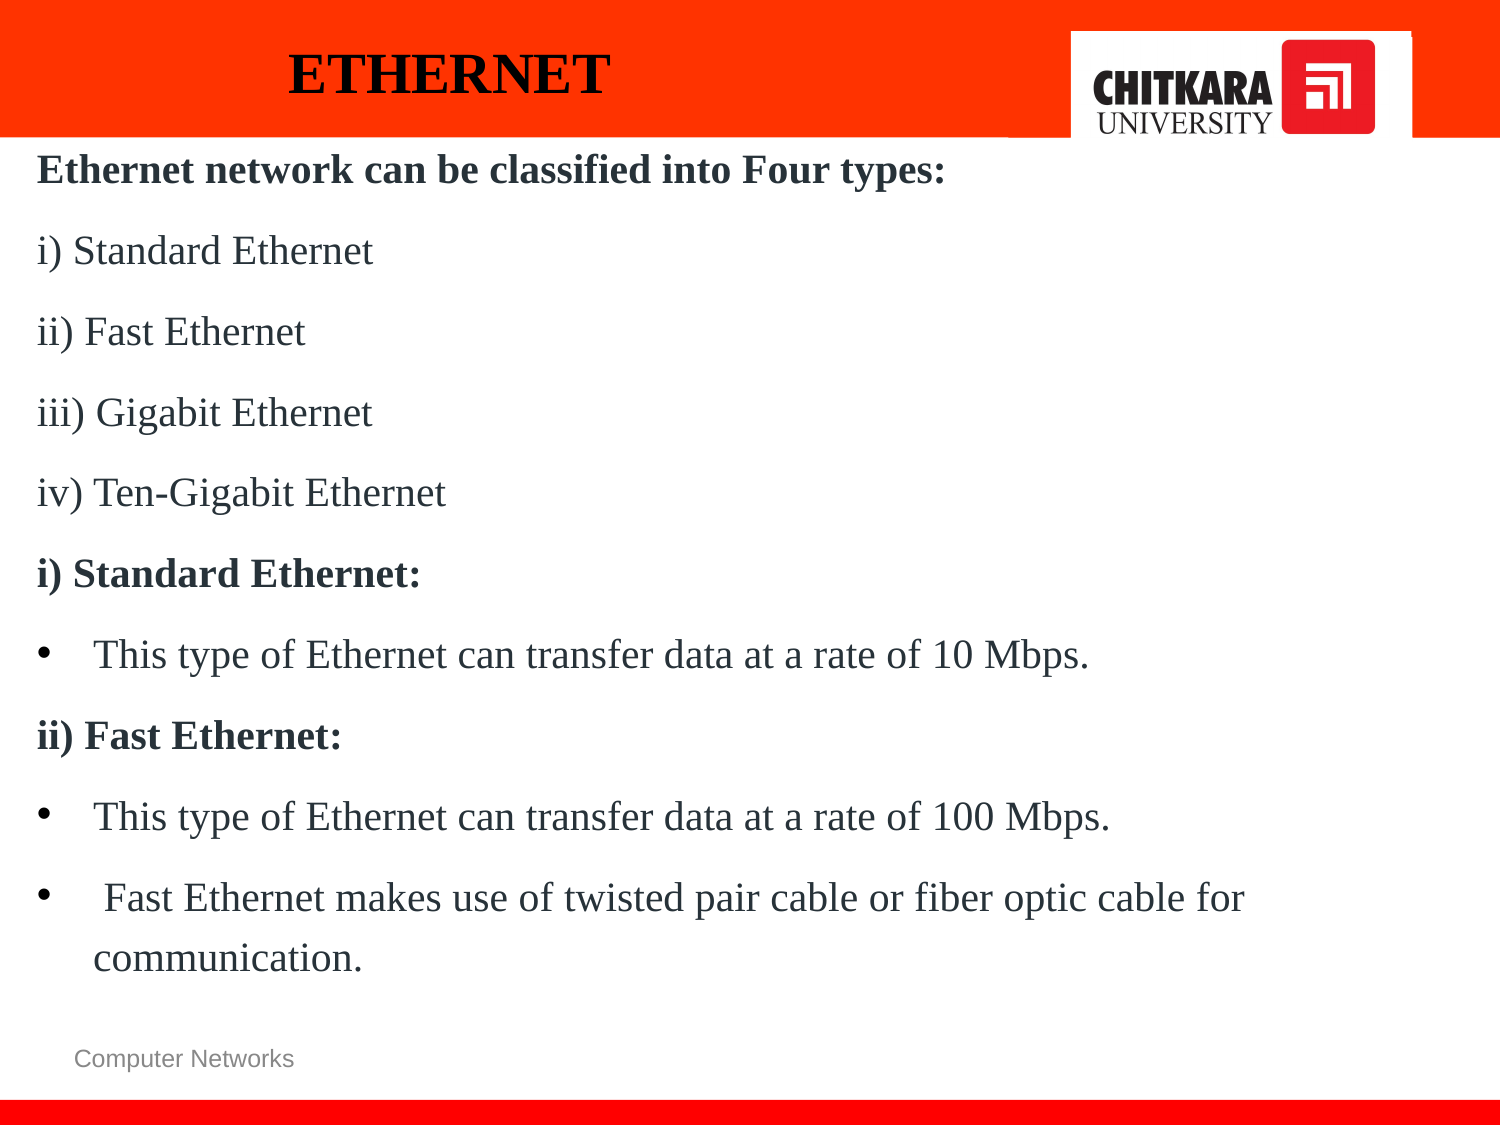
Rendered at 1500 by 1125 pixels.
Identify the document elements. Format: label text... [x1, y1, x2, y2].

picture [1074, 37, 1390, 131]
title ETHERNET [0, 0, 900, 150]
footer Computer Networks [57, 1042, 374, 1103]
list Ethernet network can be classified into Four types: i) Standard Ethernet ii) Fast Ethernet iii) Gigabit Ethernet iv) Ten-Gigabit Ethernet i) Standard Ethernet: This type of Ethernet can transfer data at a rate of 10 Mbps. ii) Fast Ethernet: This type of Ethernet can transfer data at a rate of 100 Mbps. Fast Ethernet makes use of twisted pair cable or fiber optic cable for communication. [18, 131, 1465, 1076]
